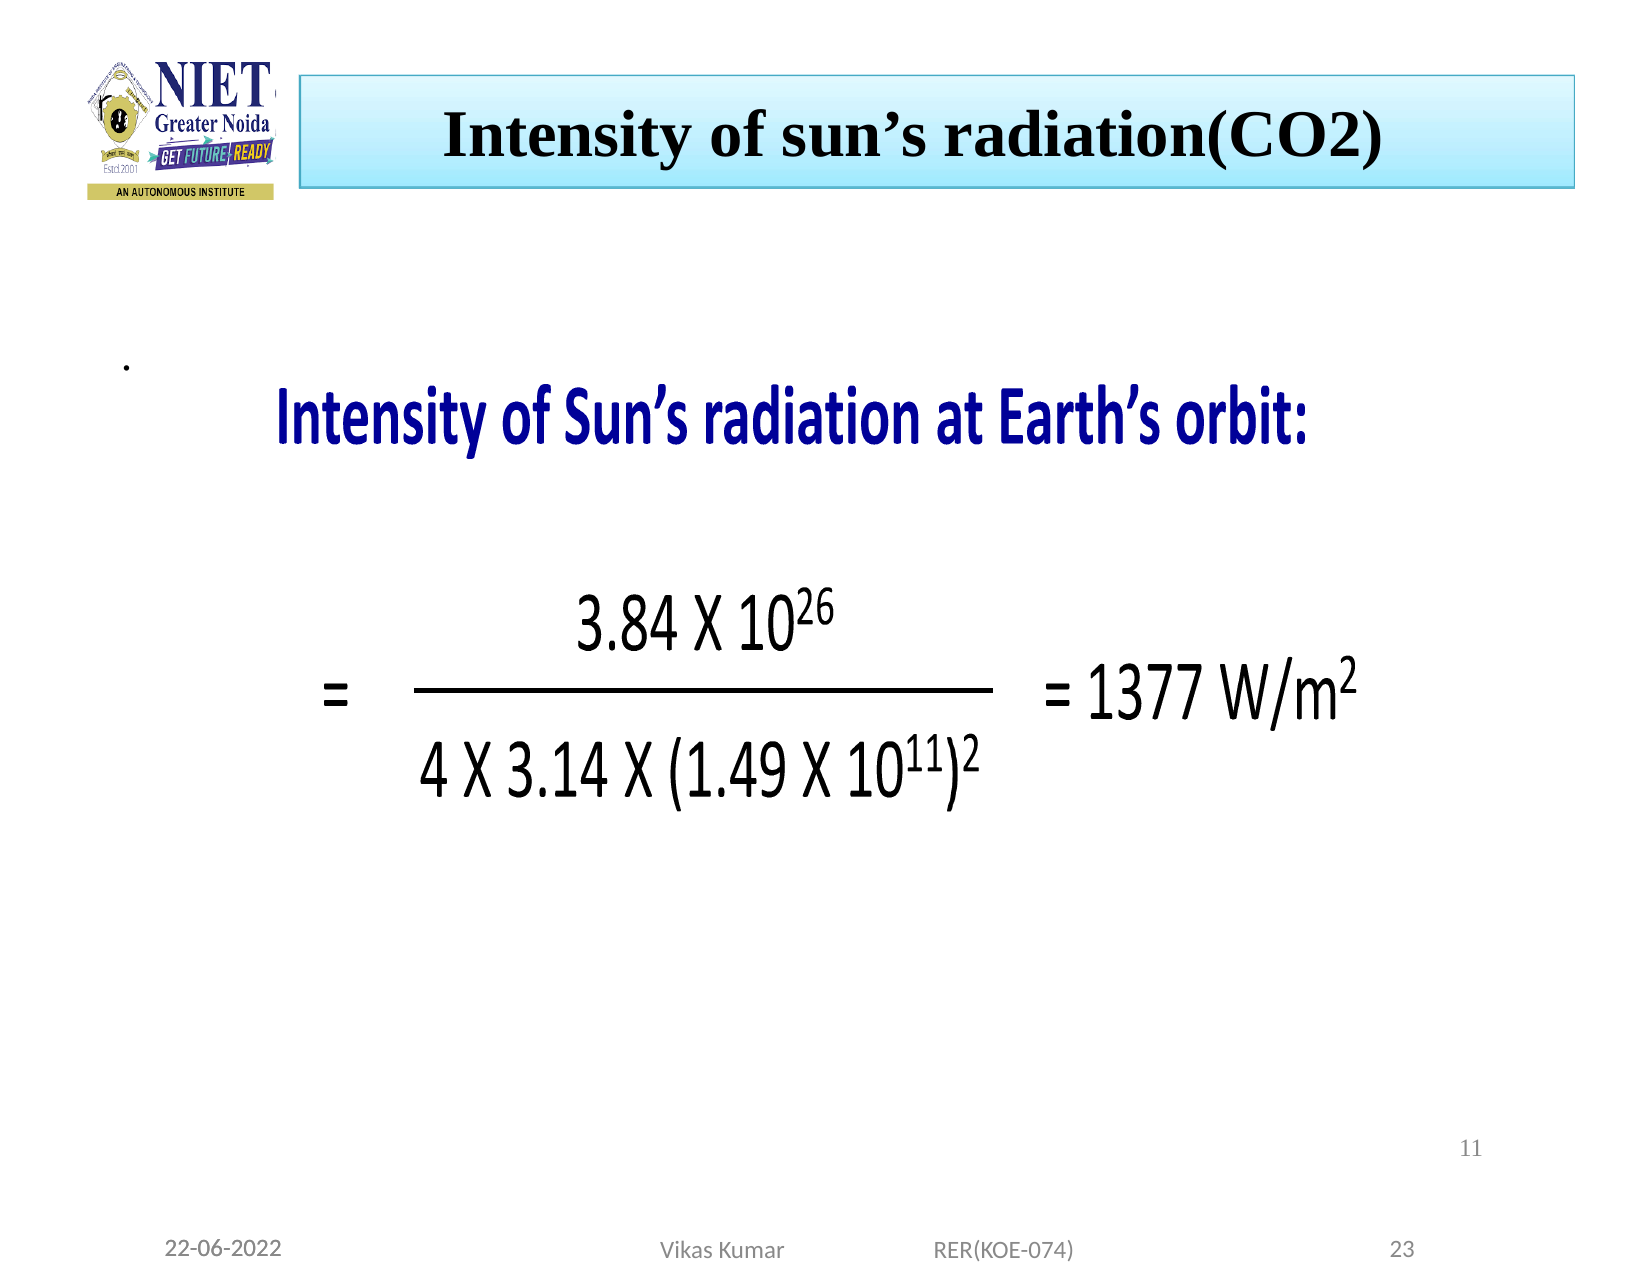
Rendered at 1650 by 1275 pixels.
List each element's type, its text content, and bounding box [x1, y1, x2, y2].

text_box . [112, 266, 1563, 381]
text_box [74, 75, 313, 210]
title Intensity of sun’s radiation(CO2) [353, 88, 1472, 266]
picture [313, 77, 1573, 186]
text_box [274, 360, 1379, 821]
text_box 11 [1457, 1135, 1487, 1162]
picture [87, 62, 276, 201]
footer Vikas Kumar RER(KOE-074) [562, 1237, 1171, 1264]
